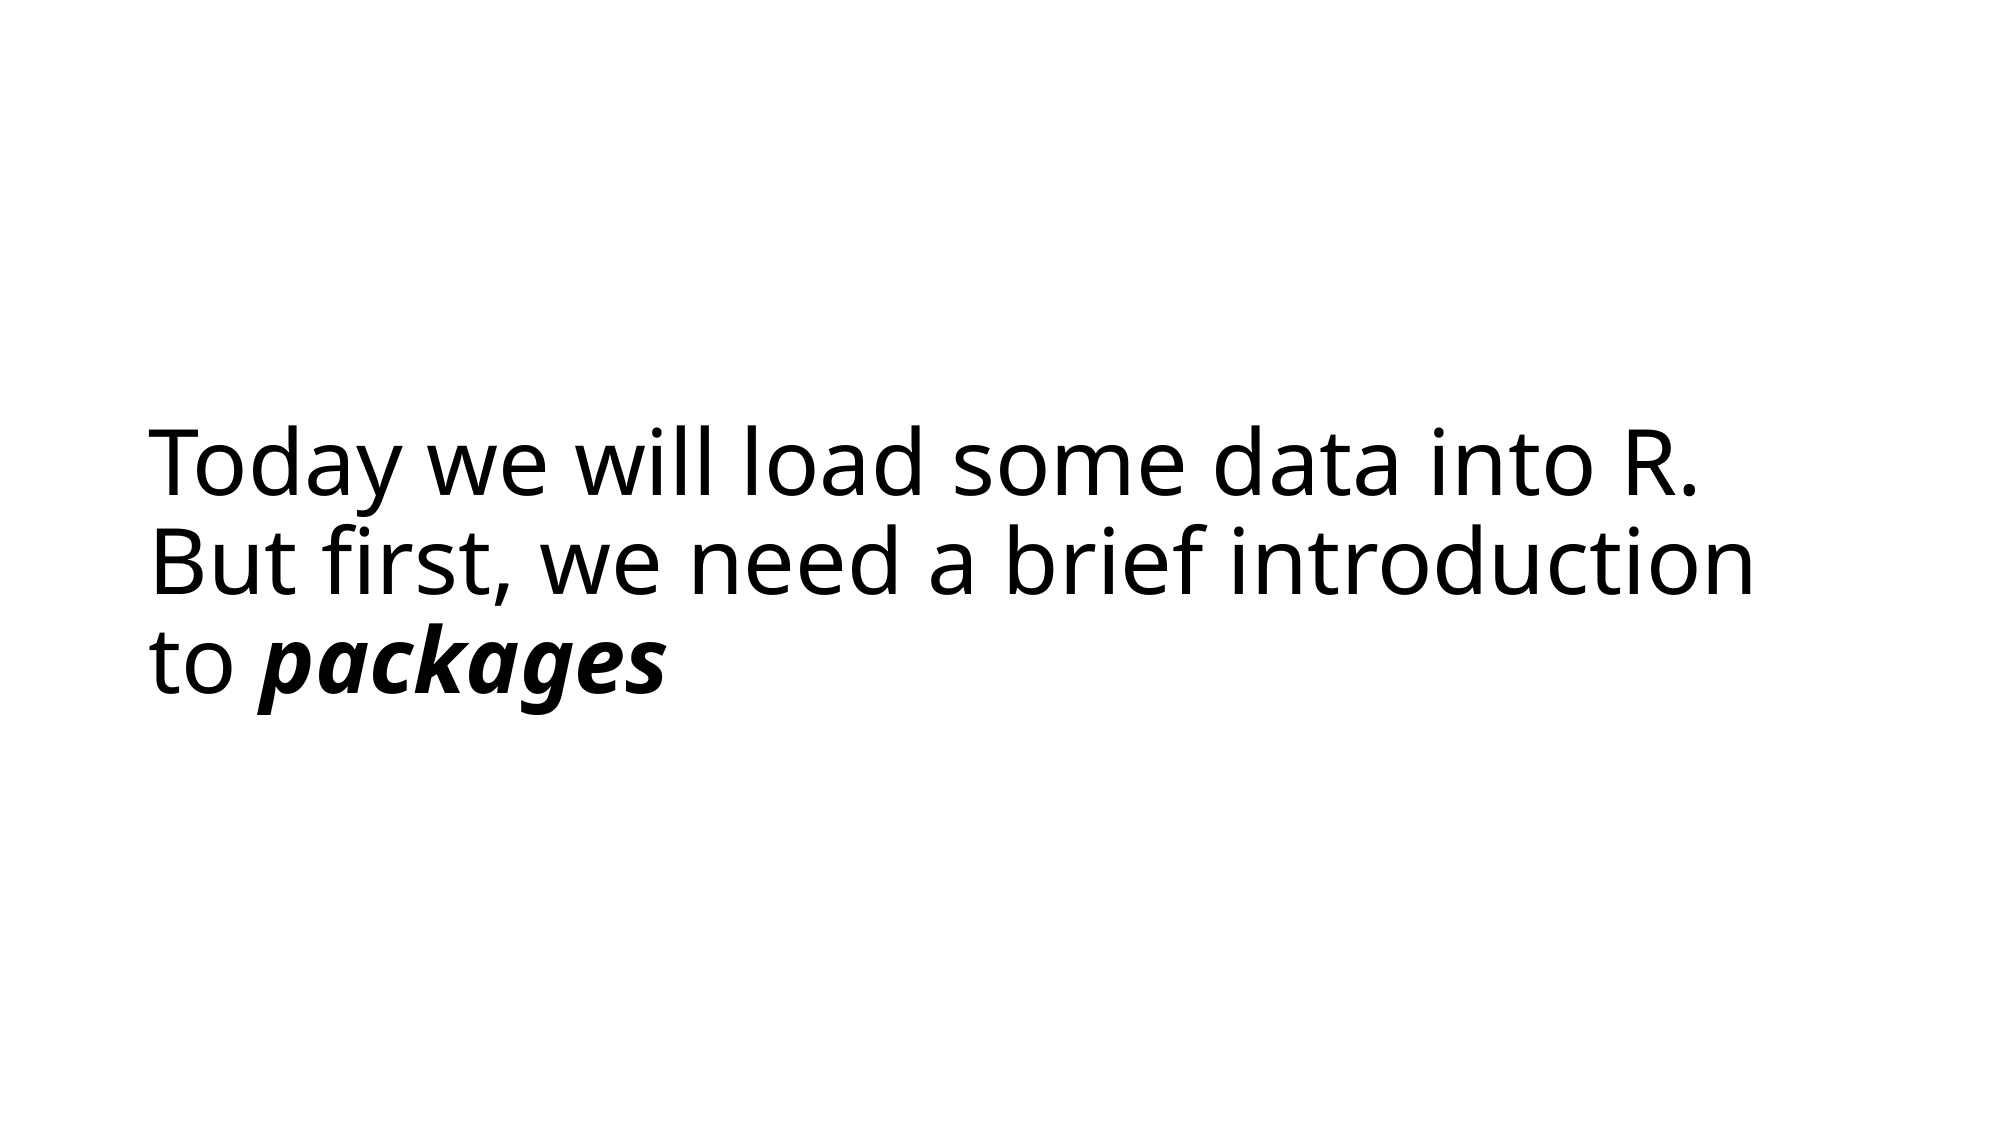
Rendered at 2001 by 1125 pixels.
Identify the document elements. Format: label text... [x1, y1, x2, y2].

title Today we will load some data into R. But first, we need a brief introduction to packages [133, 456, 1859, 674]
